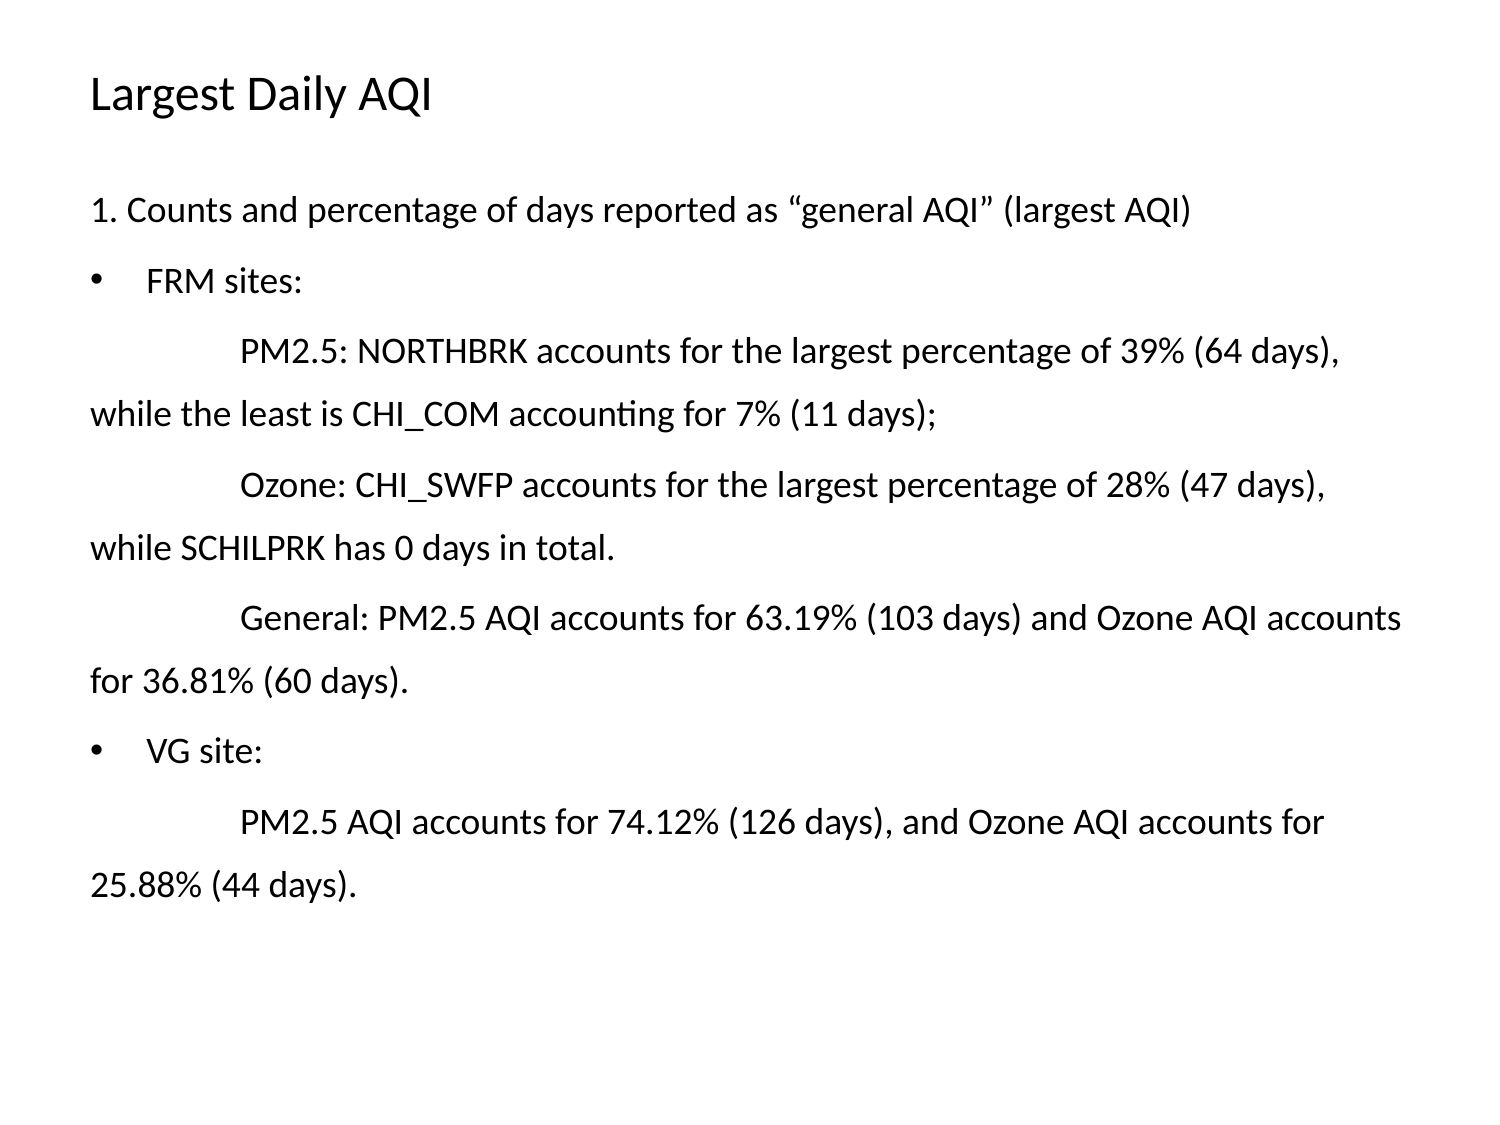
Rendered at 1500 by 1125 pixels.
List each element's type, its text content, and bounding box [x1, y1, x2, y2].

list 1. Counts and percentage of days reported as “general AQI” (largest AQI) FRM sites: PM2.5: NORTHBRK accounts for the largest percentage of 39% (64 days), while the least is CHI_COM accounting for 7% (11 days); Ozone: CHI_SWFP accounts for the largest percentage of 28% (47 days), while SCHILPRK has 0 days in total. General: PM2.5 AQI accounts for 63.19% (103 days) and Ozone AQI accounts for 36.81% (60 days). VG site: PM2.5 AQI accounts for 74.12% (126 days), and Ozone AQI accounts for 25.88% (44 days). [75, 159, 1425, 1035]
title Largest Daily AQI [75, 27, 1382, 129]
